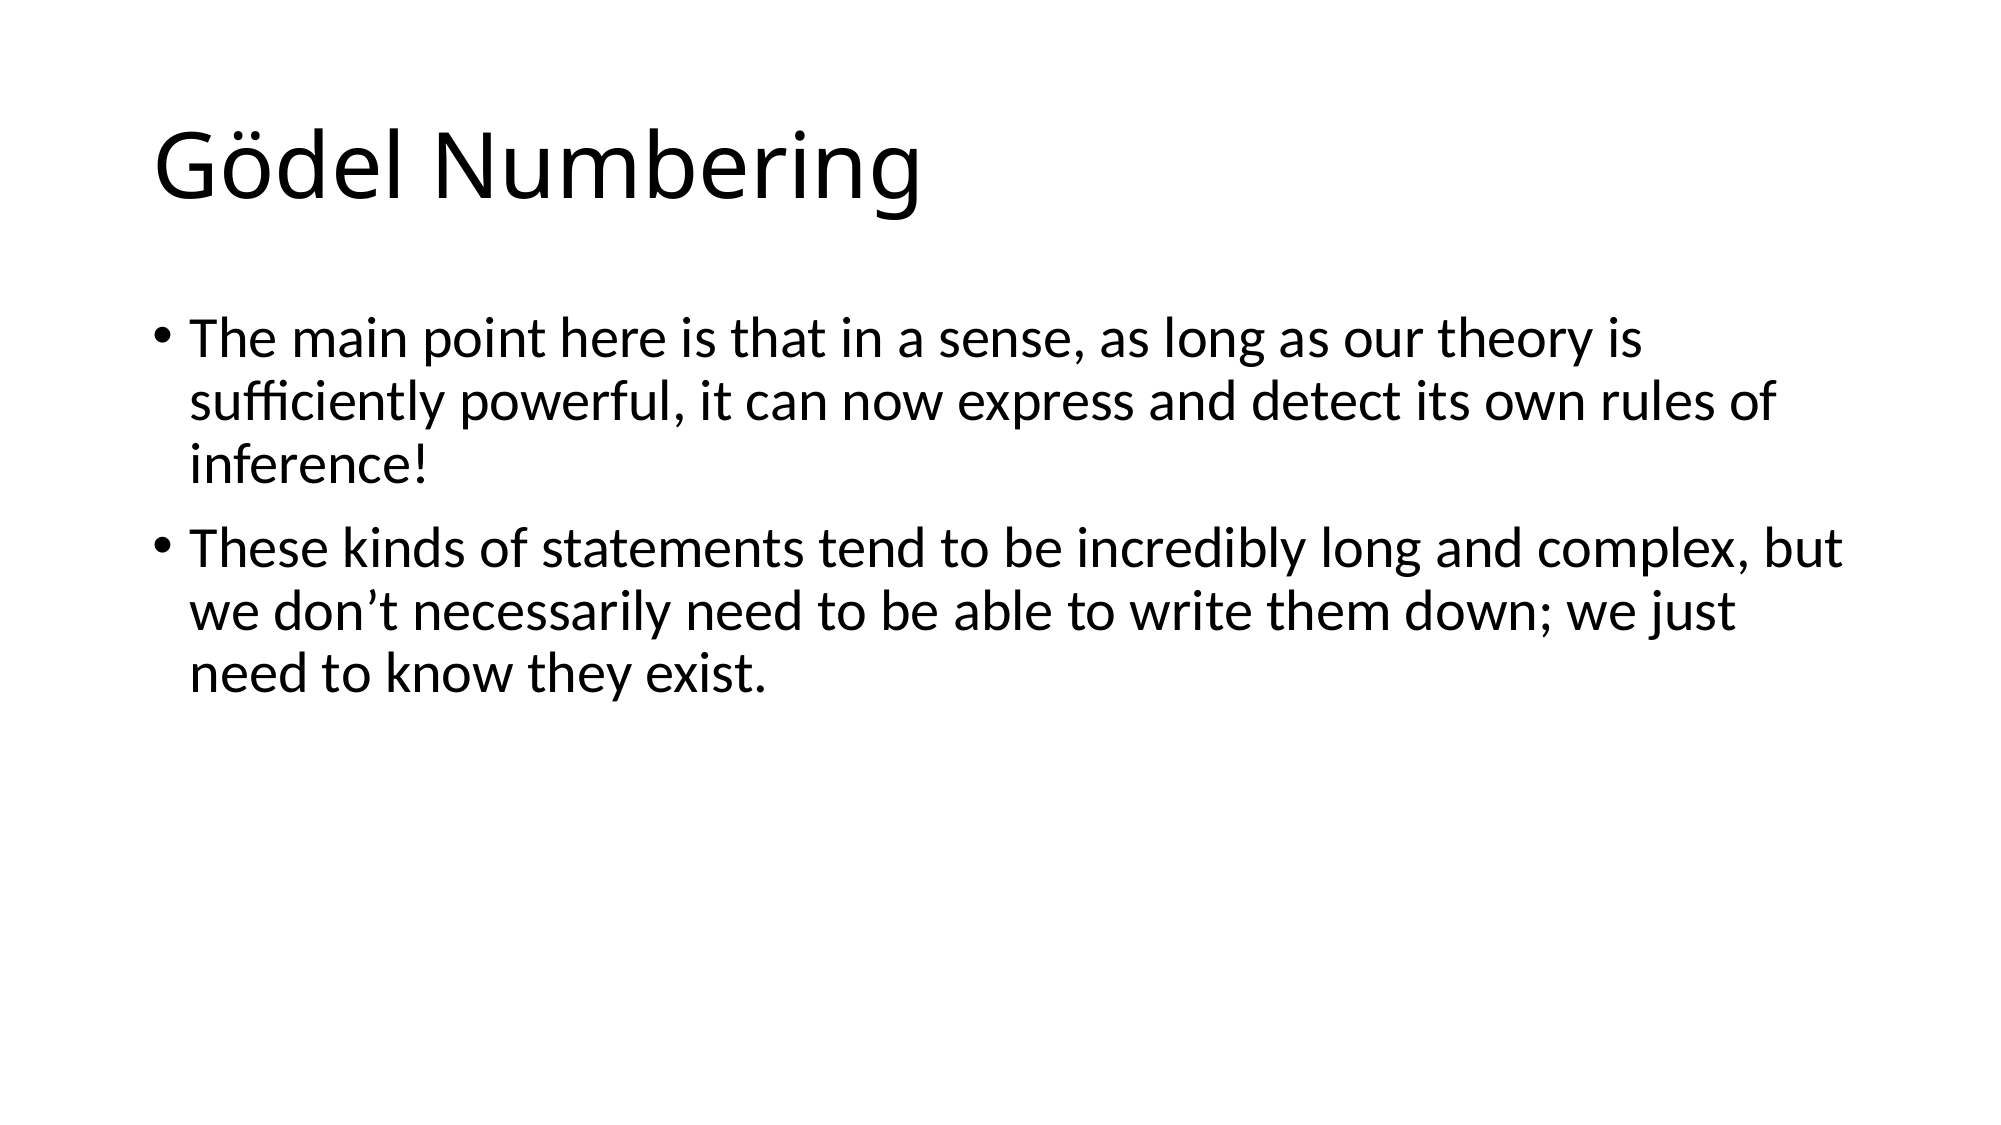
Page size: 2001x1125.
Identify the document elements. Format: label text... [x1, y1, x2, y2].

list The main point here is that in a sense, as long as our theory is sufficiently powerful, it can now express and detect its own rules of inference! These kinds of statements tend to be incredibly long and complex, but we don’t necessarily need to be able to write them down; we just need to know they exist. [137, 299, 1863, 1014]
title Gödel Numbering [137, 59, 1863, 278]
